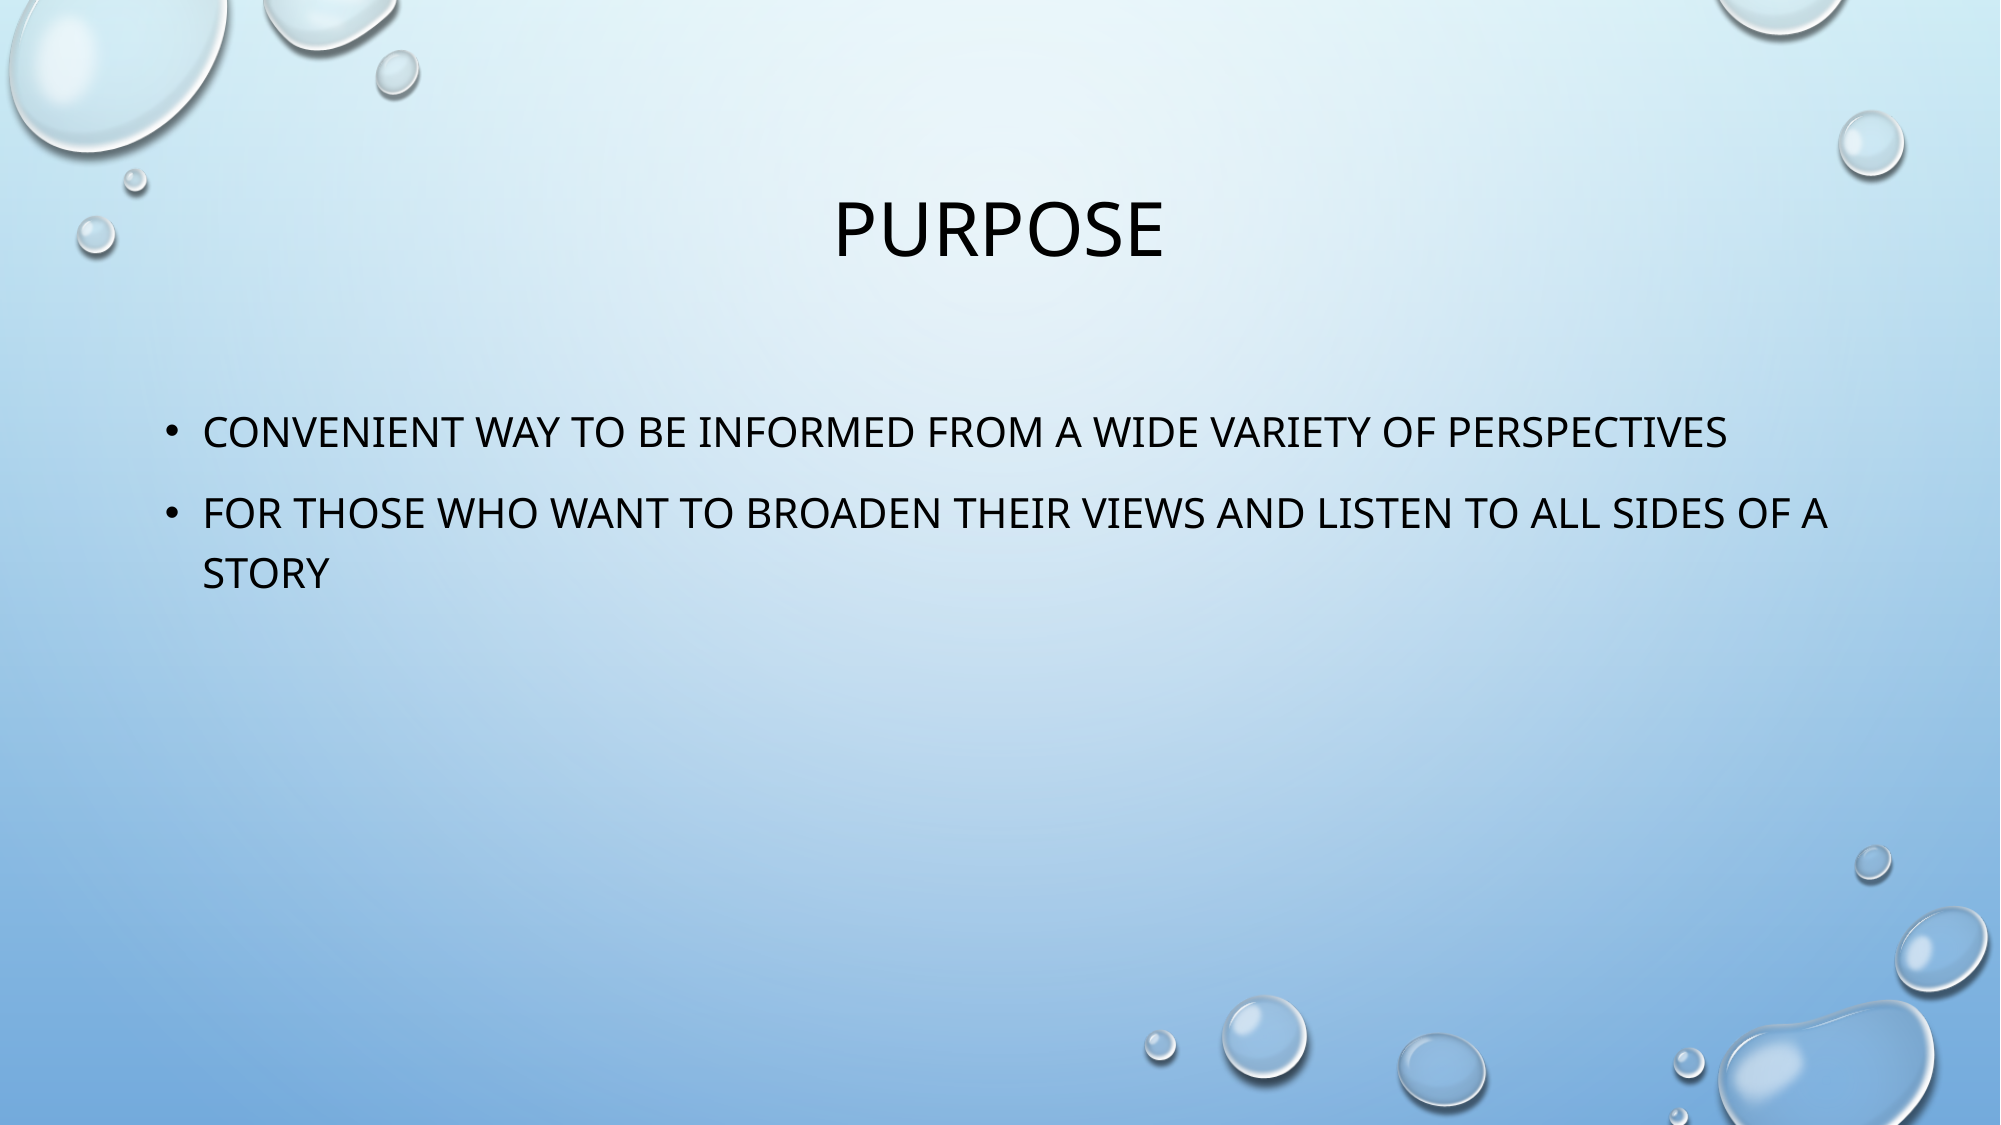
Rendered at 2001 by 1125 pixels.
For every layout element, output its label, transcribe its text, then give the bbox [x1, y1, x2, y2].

list Convenient way to be informed from a wide variety of perspectives For those who want to broaden their views and listen to all sides of a story [149, 388, 1850, 950]
picture [0, 0, 2000, 1125]
title Purpose [149, 101, 1851, 364]
